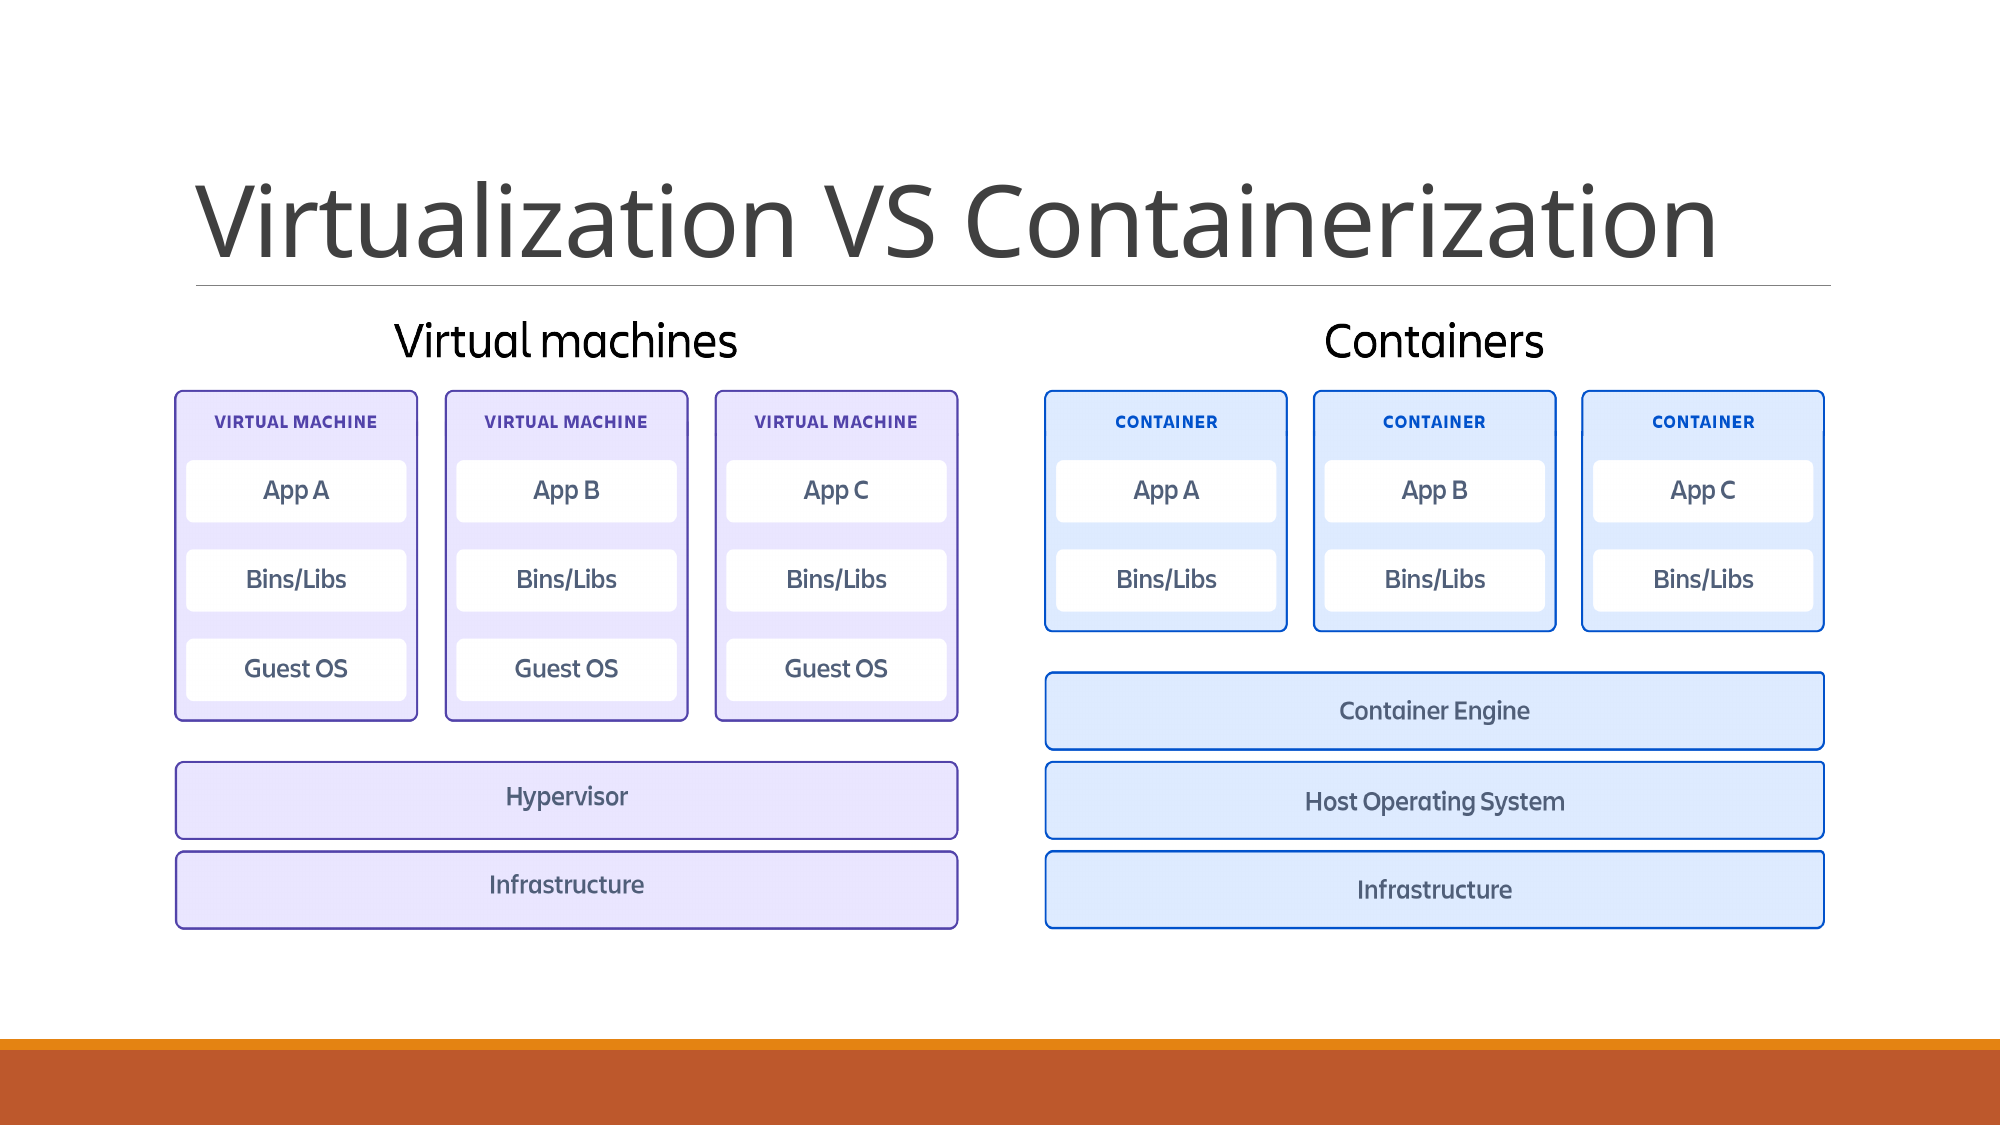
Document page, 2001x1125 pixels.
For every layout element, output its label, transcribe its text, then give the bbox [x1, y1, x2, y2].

title Virtualization VS Containerization [180, 47, 1830, 285]
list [174, 320, 1826, 931]
